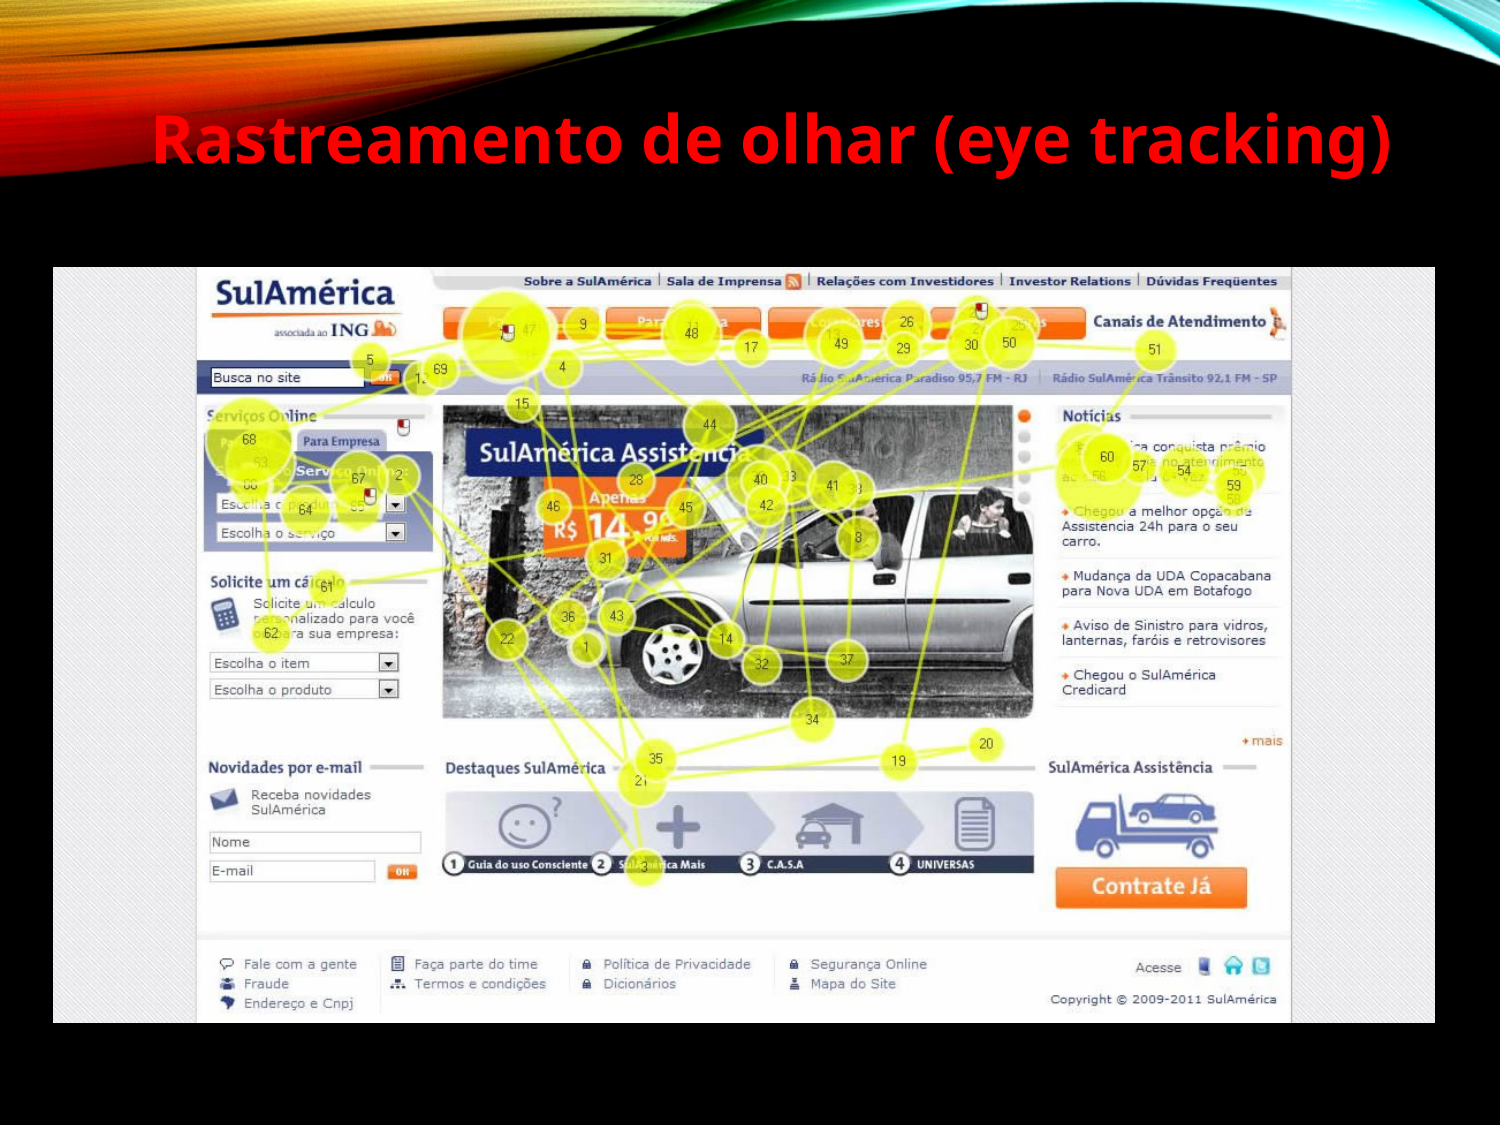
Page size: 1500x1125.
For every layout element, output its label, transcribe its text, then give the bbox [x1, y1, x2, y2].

text_box Rastreamento de olhar (eye tracking) [135, 78, 1424, 195]
picture [0, 0, 1500, 178]
picture [52, 266, 1435, 1023]
